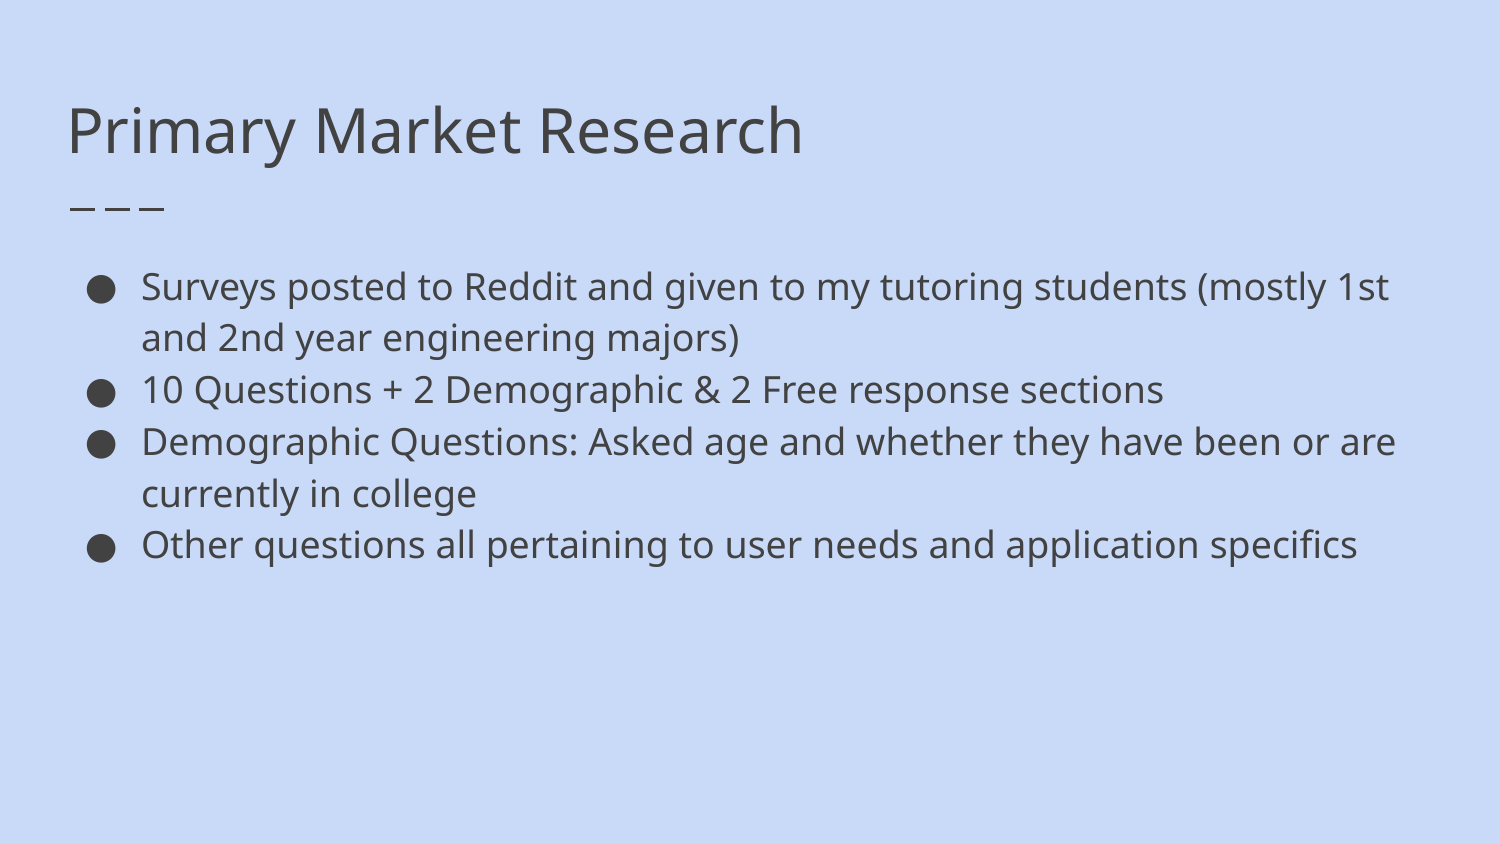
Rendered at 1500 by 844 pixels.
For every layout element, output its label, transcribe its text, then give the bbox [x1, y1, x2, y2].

title Primary Market Research [51, 61, 1449, 182]
list Surveys posted to Reddit and given to my tutoring students (mostly 1st and 2nd year engineering majors) 10 Questions + 2 Demographic & 2 Free response sections Demographic Questions: Asked age and whether they have been or are currently in college Other questions all pertaining to user needs and application specifics [51, 240, 1449, 750]
